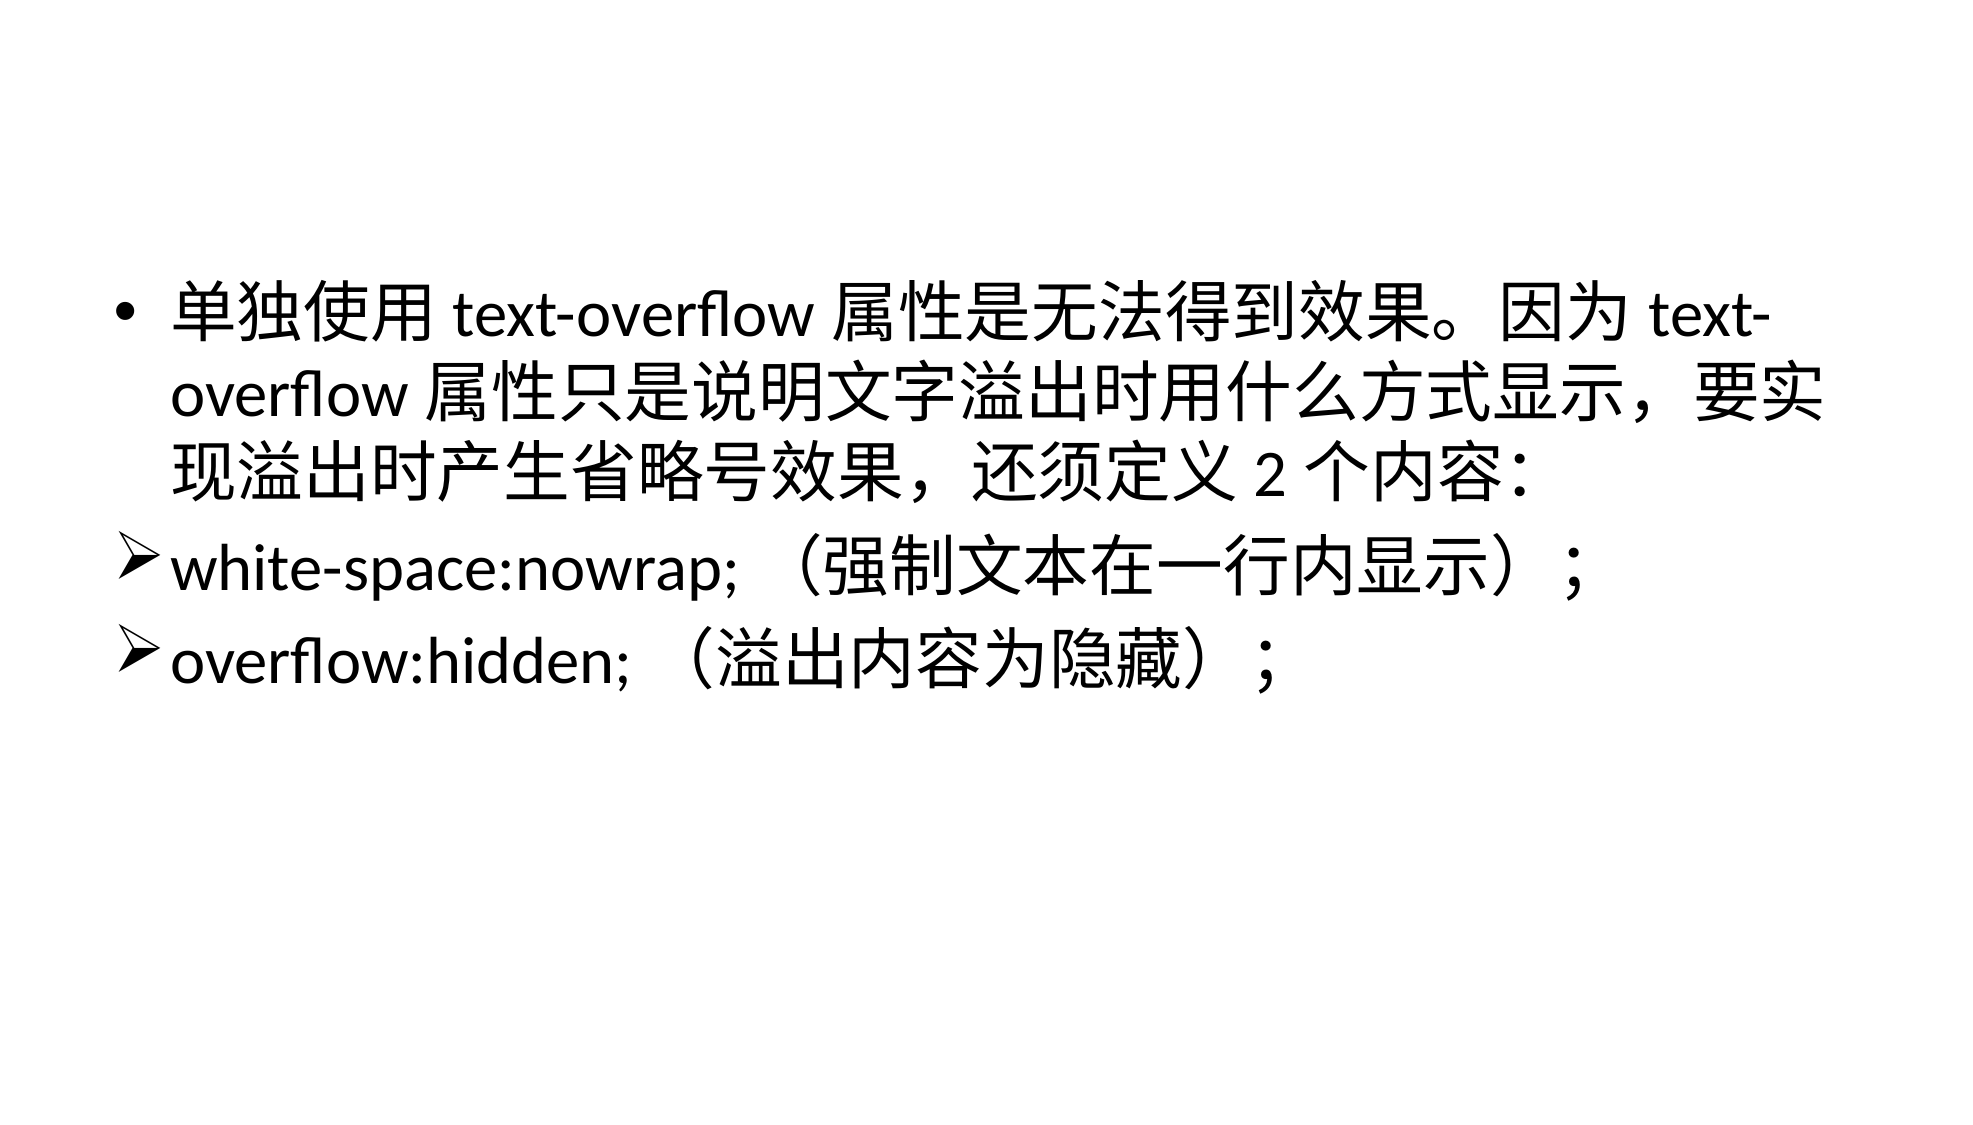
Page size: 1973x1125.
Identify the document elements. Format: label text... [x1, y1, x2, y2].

list 单独使用text-overflow属性是无法得到效果。因为text-overflow属性只是说明文字溢出时用什么方式显示，要实现溢出时产生省略号效果，还须定义2个内容： white-space:nowrap;（强制文本在一行内显示）； overflow:hidden;（溢出内容为隐藏）； [98, 262, 1874, 1005]
